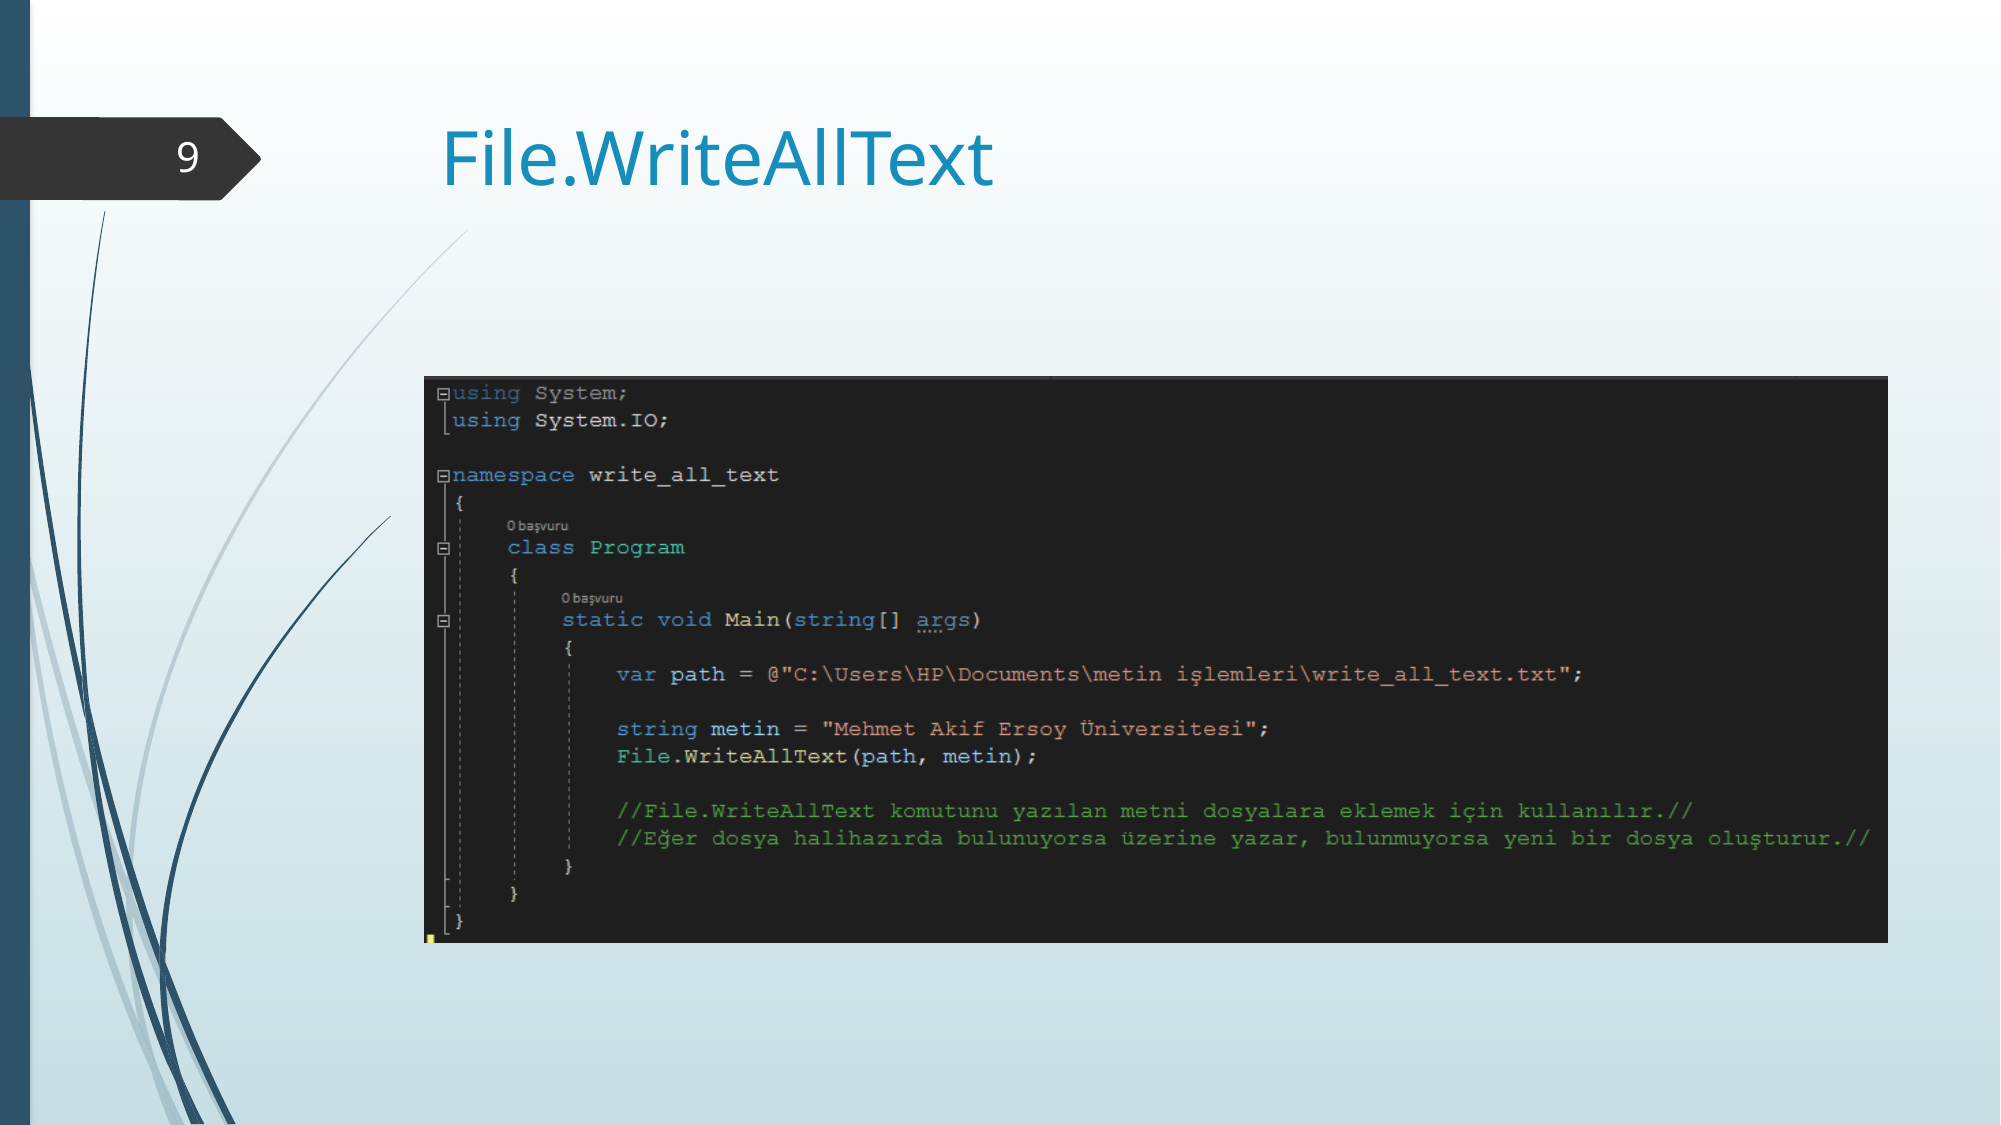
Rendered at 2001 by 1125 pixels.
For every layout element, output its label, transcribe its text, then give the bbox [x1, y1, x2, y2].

slide_number 9 [87, 129, 216, 190]
title File.WriteAllText [425, 102, 1888, 313]
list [424, 376, 1888, 943]
